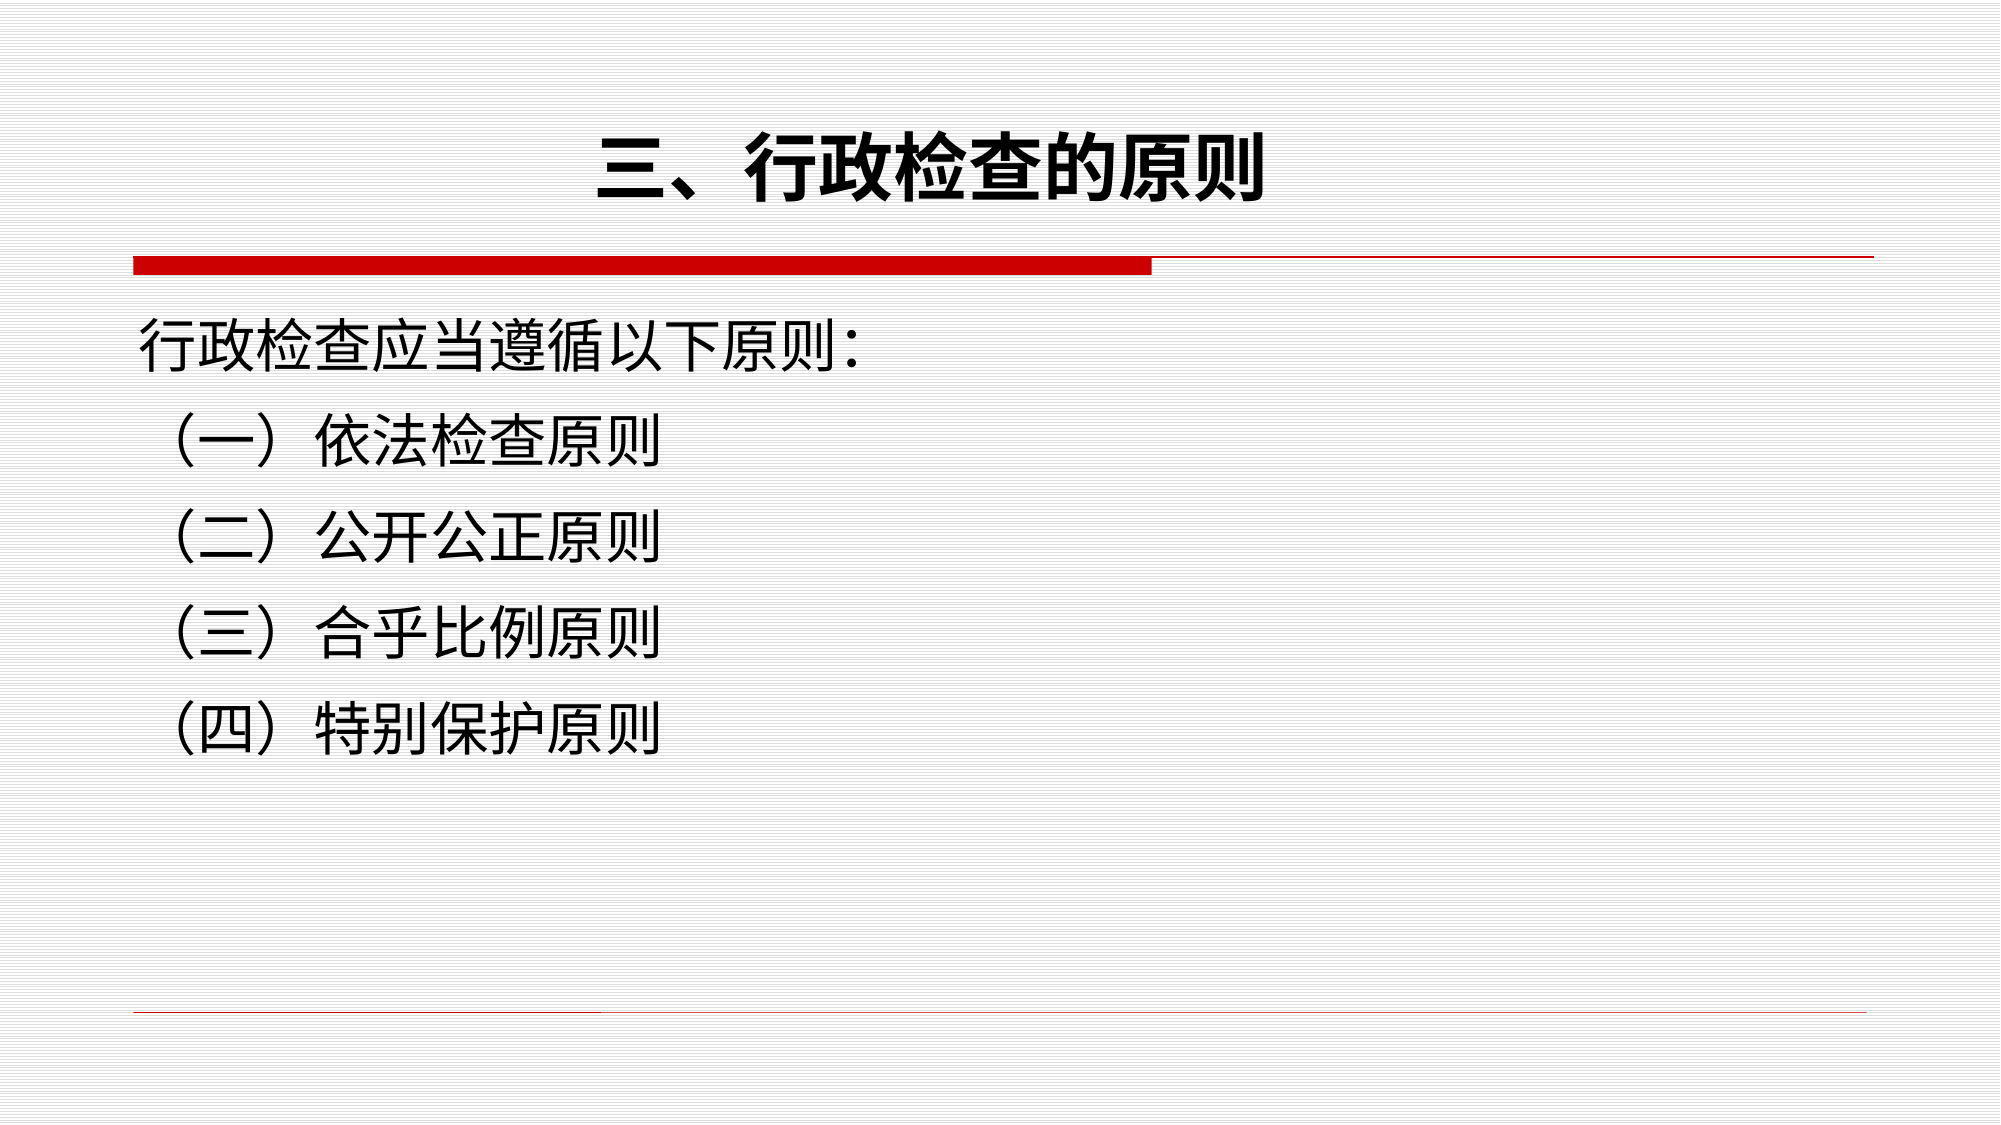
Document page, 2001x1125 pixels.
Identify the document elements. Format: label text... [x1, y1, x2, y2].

text_box 三、行政检查的原则 [578, 113, 1283, 219]
list 行政检查应当遵循以下原则： （一）依法检查原则 （二）公开公正原则 （三）合乎比例原则 （四）特别保护原则 [123, 287, 1875, 988]
